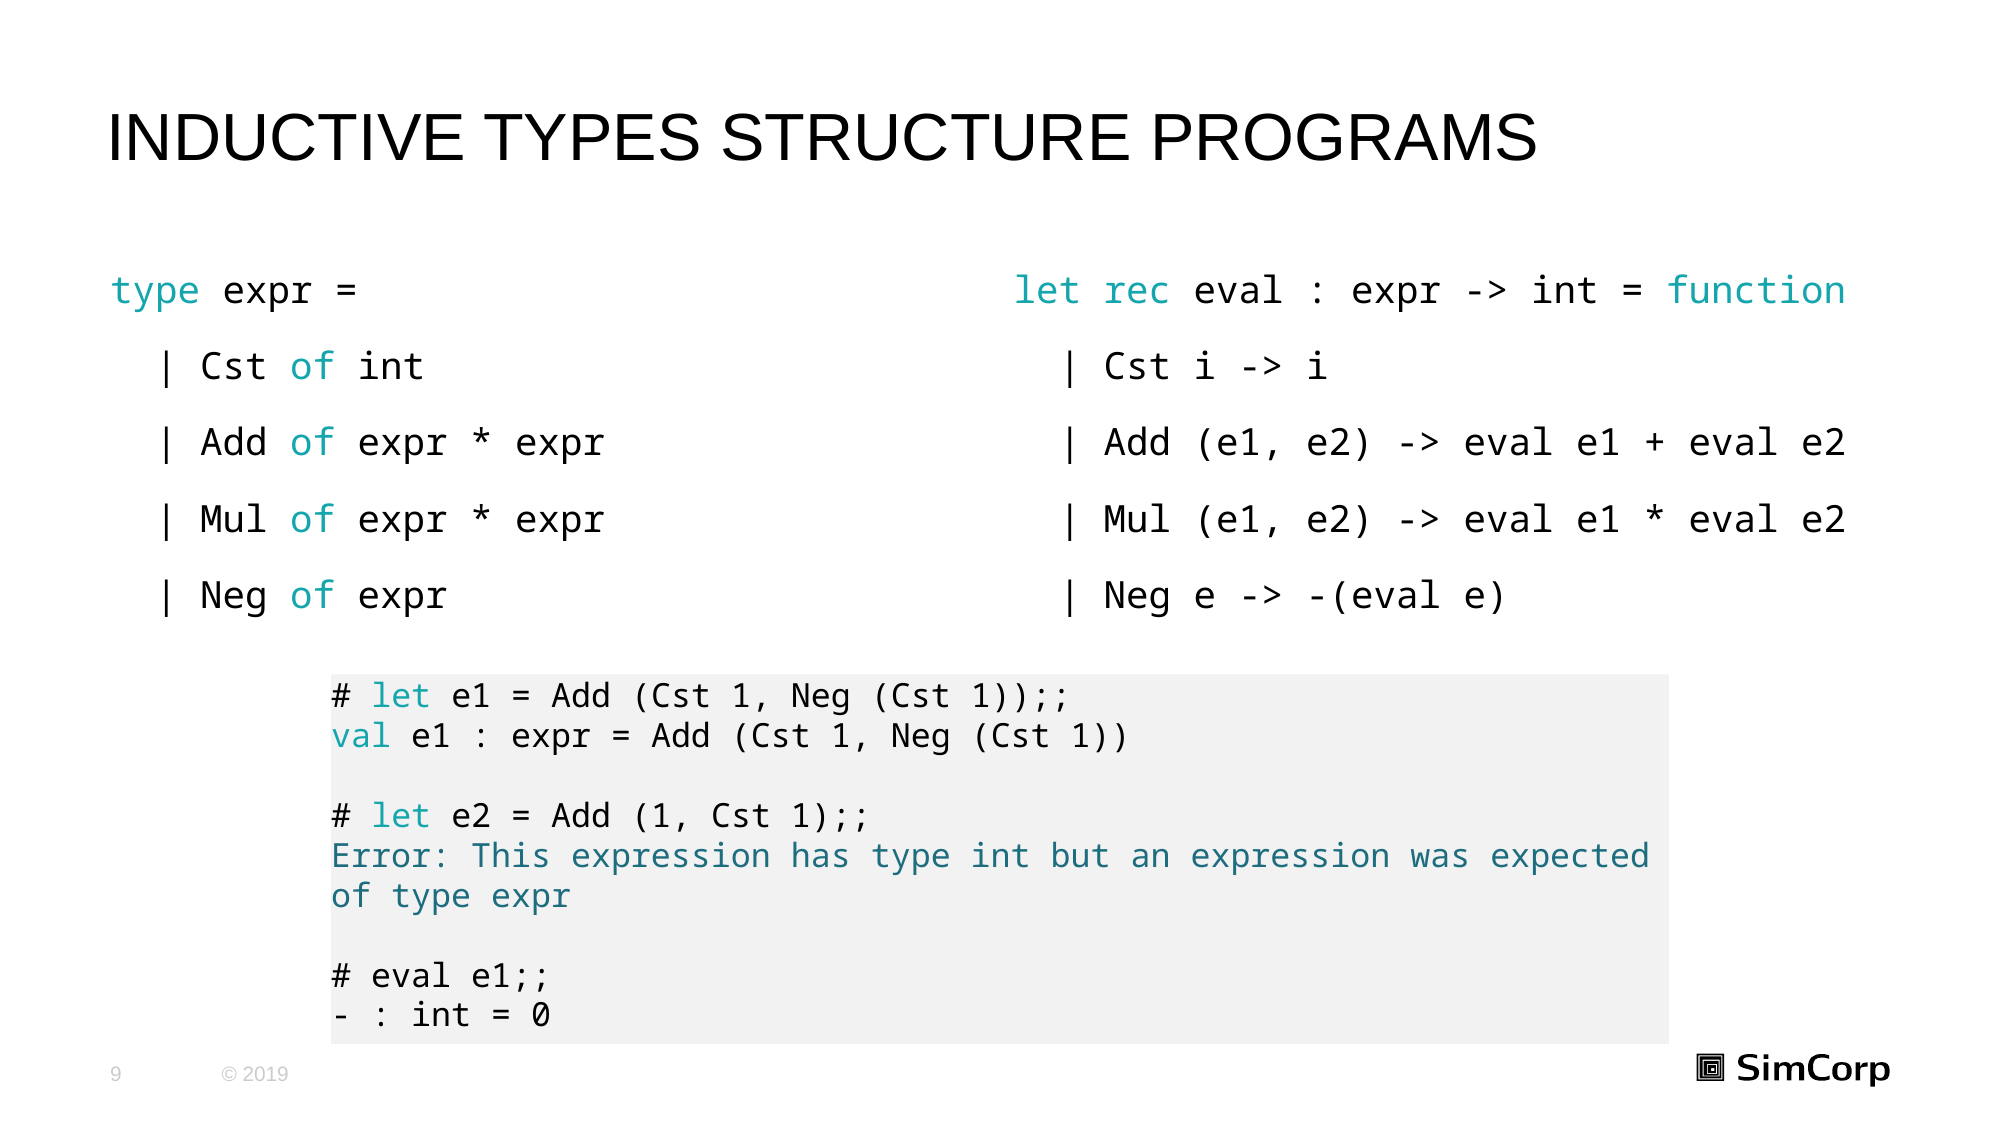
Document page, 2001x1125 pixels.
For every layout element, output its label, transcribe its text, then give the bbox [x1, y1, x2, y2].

list let rec eval : expr -> int = function | Cst i -> i | Add (e1, e2) -> eval e1 + eval e2 | Mul (e1, e2) -> eval e1 * eval e2 | Neg e -> -(eval e) [1013, 265, 1890, 1016]
slide_number 9 [110, 1042, 222, 1103]
title Inductive Types Structure Programs [106, 0, 1892, 174]
list type expr = | Cst of int | Add of expr * expr | Mul of expr * expr | Neg of expr [110, 265, 987, 1016]
text_box # let e1 = Add (Cst 1, Neg (Cst 1));; val e1 : expr = Add (Cst 1, Neg (Cst 1)) # let e2 = Add (1, Cst 1);; Error: This expression has type int but an expression was expected of type expr # eval e1;; - : int = 0 [331, 674, 1669, 1044]
